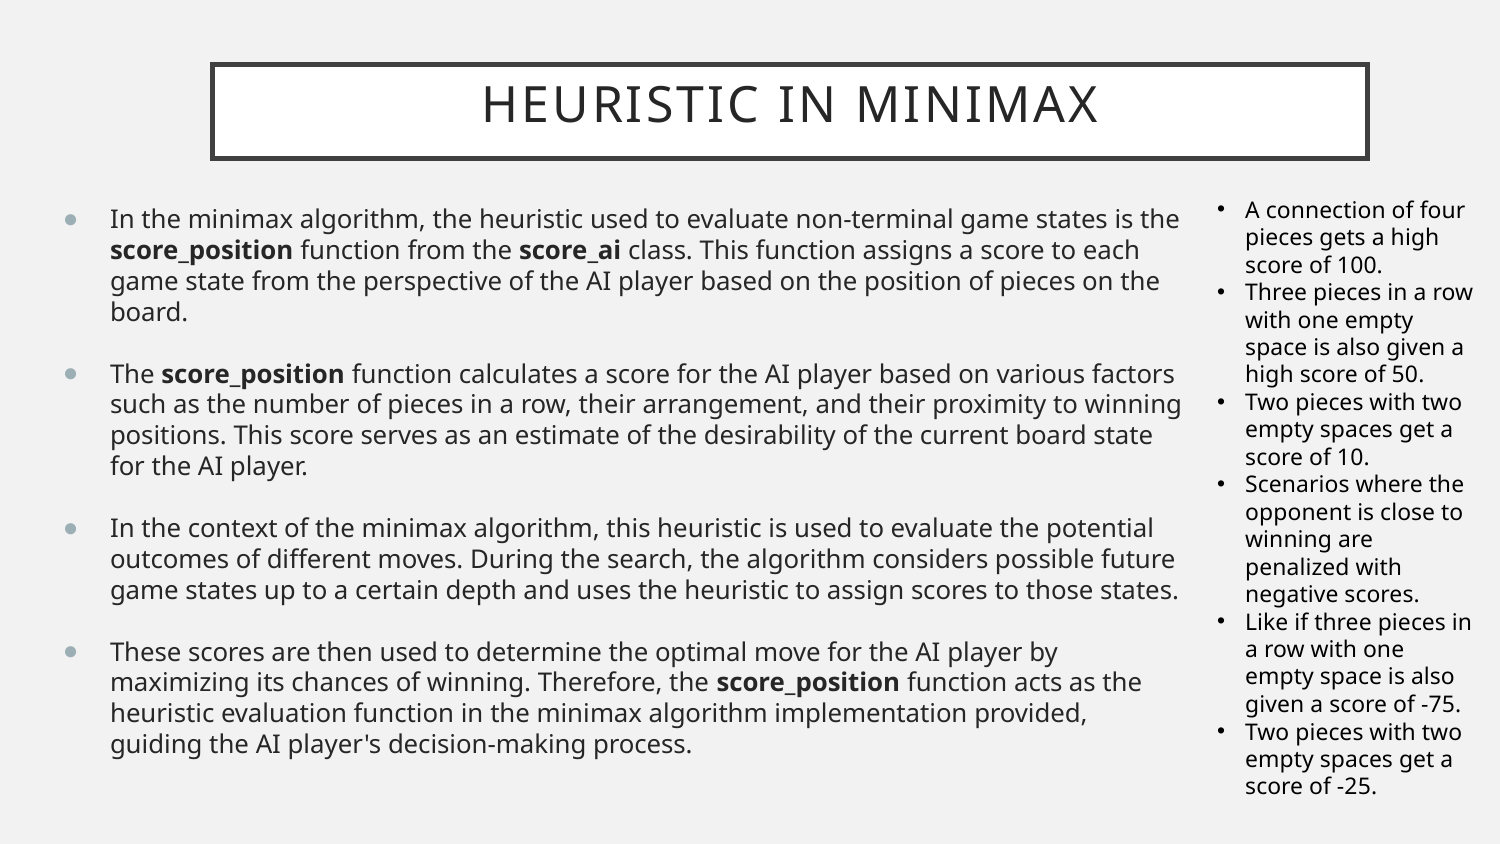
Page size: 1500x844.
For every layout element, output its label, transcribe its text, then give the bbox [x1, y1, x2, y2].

title Heuristic in Minimax [210, 62, 1370, 161]
list In the minimax algorithm, the heuristic used to evaluate non-terminal game states is the score_position function from the score_ai class. This function assigns a score to each game state from the perspective of the AI player based on the position of pieces on the board. The score_position function calculates a score for the AI player based on various factors such as the number of pieces in a row, their arrangement, and their proximity to winning positions. This score serves as an estimate of the desirability of the current board state for the AI player. In the context of the minimax algorithm, this heuristic is used to evaluate the potential outcomes of different moves. During the search, the algorithm considers possible future game states up to a certain depth and uses the heuristic to assign scores to those states. These scores are then used to determine the optimal move for the AI player by maximizing its chances of winning. Therefore, the score_position function acts as the heuristic evaluation function in the minimax algorithm implementation provided, guiding the AI player's decision-making process. [25, 187, 1202, 800]
text_box A connection of four pieces gets a high score of 100. Three pieces in a row with one empty space is also given a high score of 50. Two pieces with two empty spaces get a score of 10. Scenarios where the opponent is close to winning are penalized with negative scores. Like if three pieces in a row with one empty space is also given a score of -75. Two pieces with two empty spaces get a score of -25. [1202, 187, 1492, 844]
